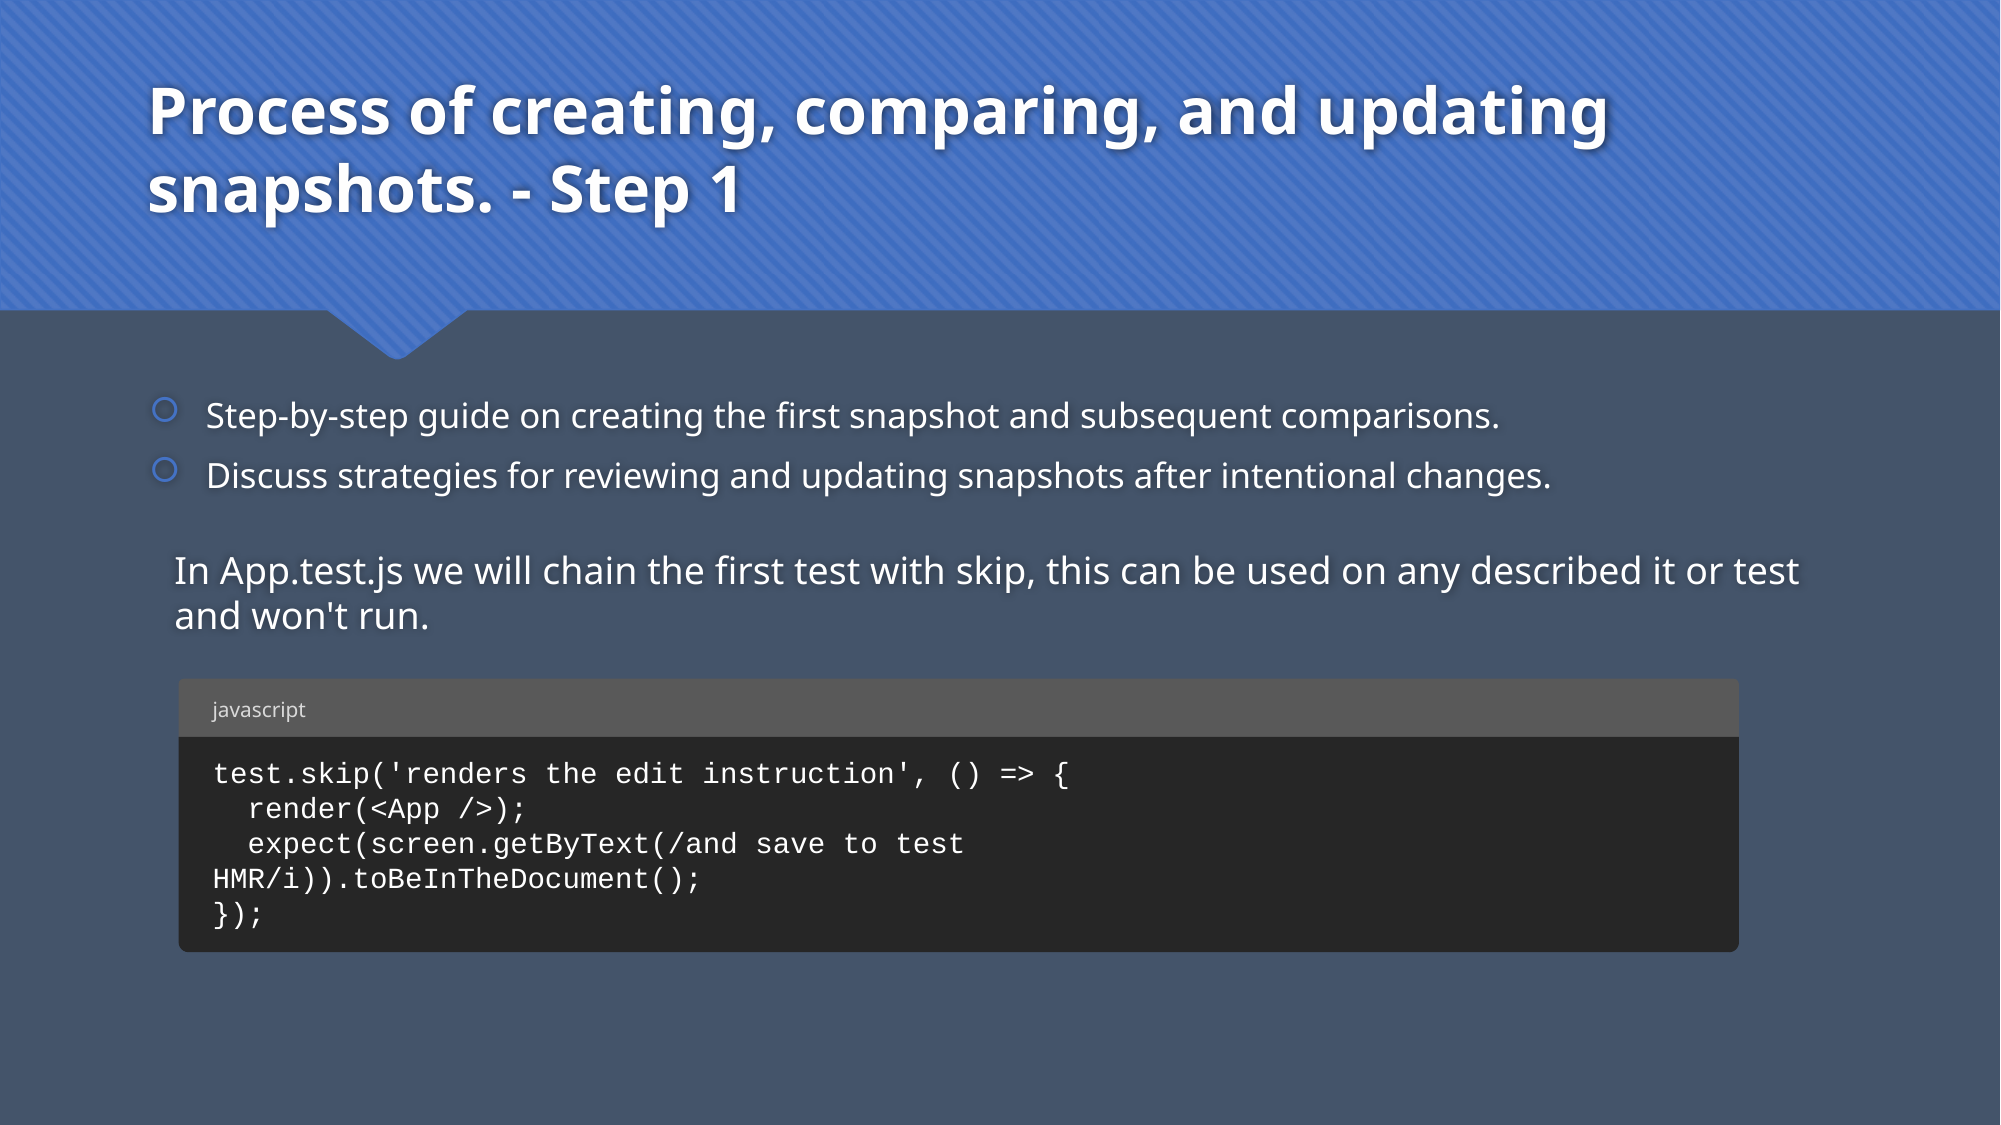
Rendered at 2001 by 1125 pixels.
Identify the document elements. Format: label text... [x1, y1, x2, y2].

list Step-by-step guide on creating the first snapshot and subsequent comparisons. Discuss strategies for reviewing and updating snapshots after intentional changes. [134, 385, 1868, 504]
title Process of creating, comparing, and updating snapshots. - Step 1 [132, 73, 1868, 233]
text_box [177, 677, 1741, 736]
text_box test.skip('renders the edit instruction', () => { render(<App />); expect(screen.getByText(/and save to test HMR/i)).toBeInTheDocument(); }); [197, 747, 1248, 937]
text_box In App.test.js we will chain the first test with skip, this can be used on any described it or test and won't run. [159, 512, 1891, 672]
text_box [177, 735, 1741, 954]
text_box javascript [197, 689, 543, 729]
